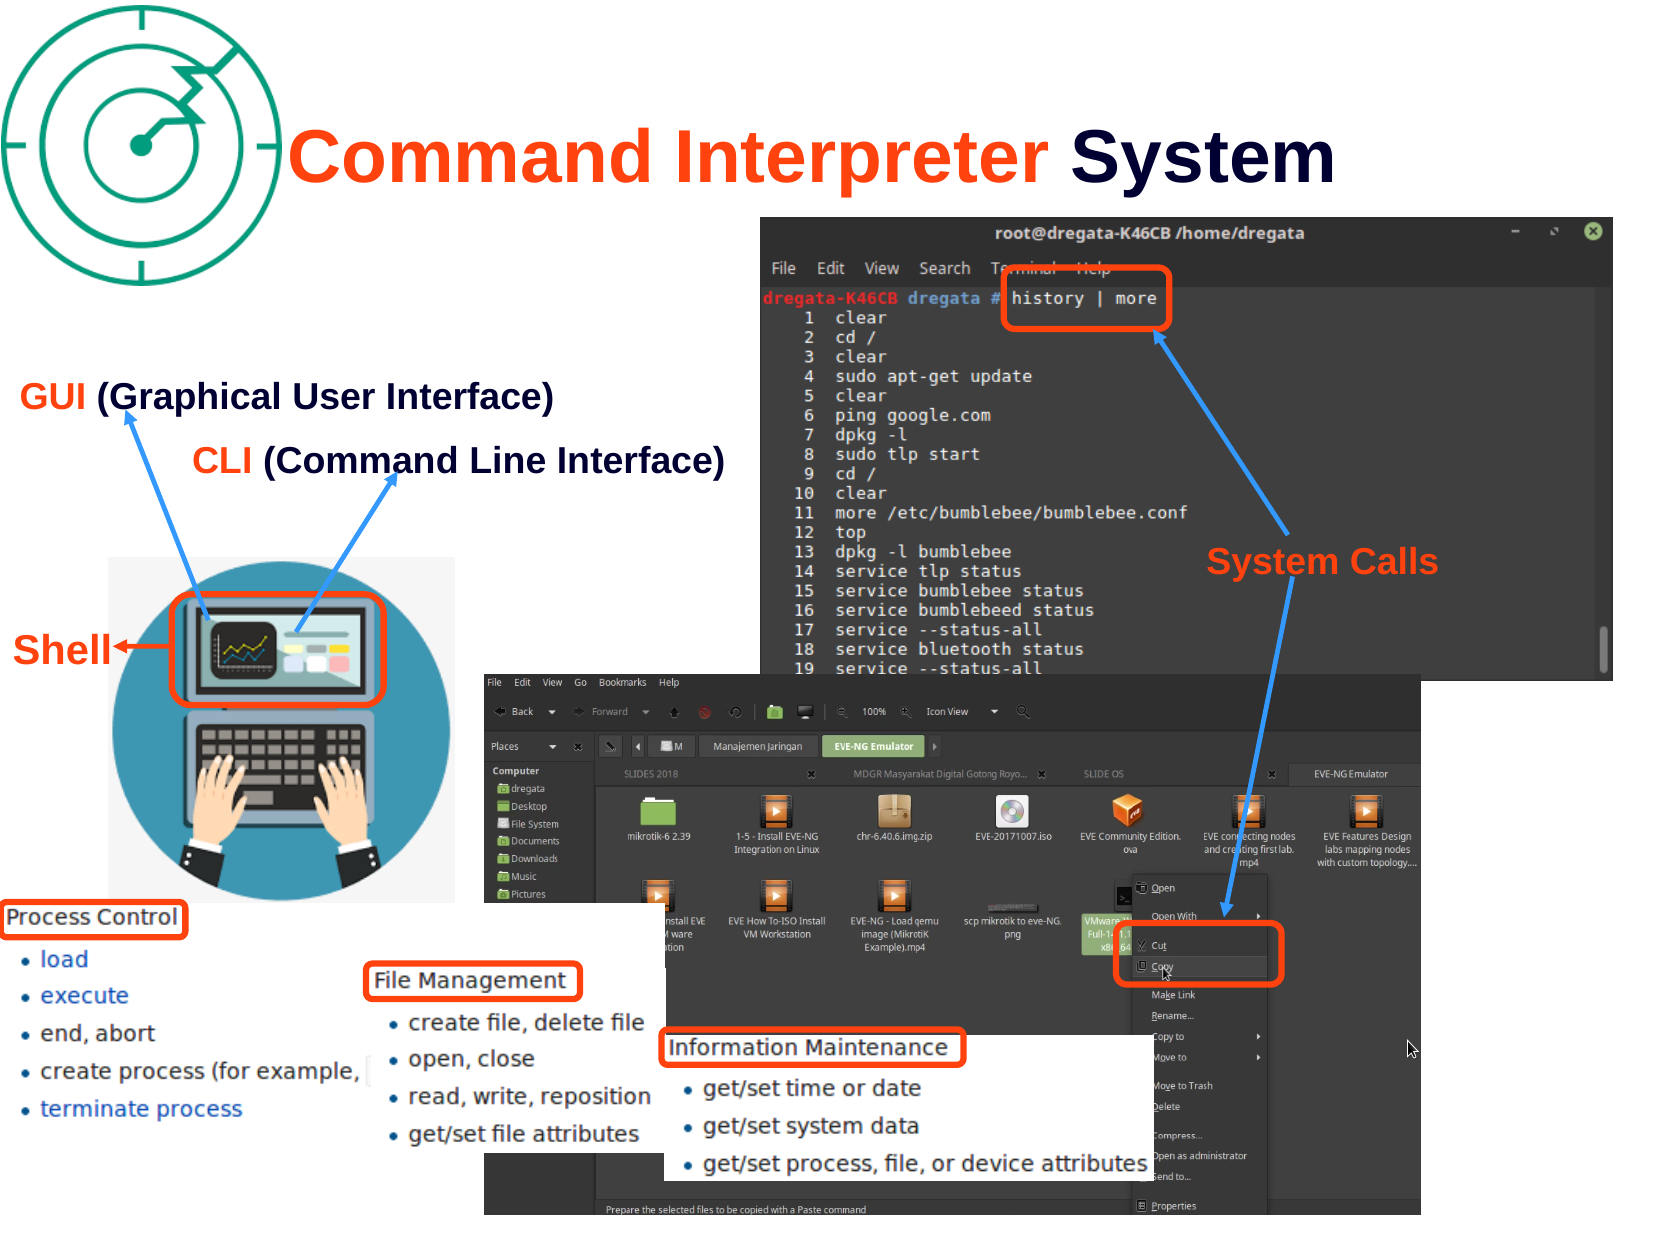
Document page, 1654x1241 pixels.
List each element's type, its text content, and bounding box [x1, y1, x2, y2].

picture [3, 217, 1613, 1215]
text_box [124, 409, 183, 555]
picture [1, 5, 282, 286]
text_box Command Interpreter System [286, 49, 1654, 257]
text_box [0, 557, 456, 905]
text_box CLI (Command Line Interface) [177, 428, 741, 486]
text_box [344, 471, 398, 555]
text_box GUI (Graphical User Interface) [4, 364, 570, 422]
